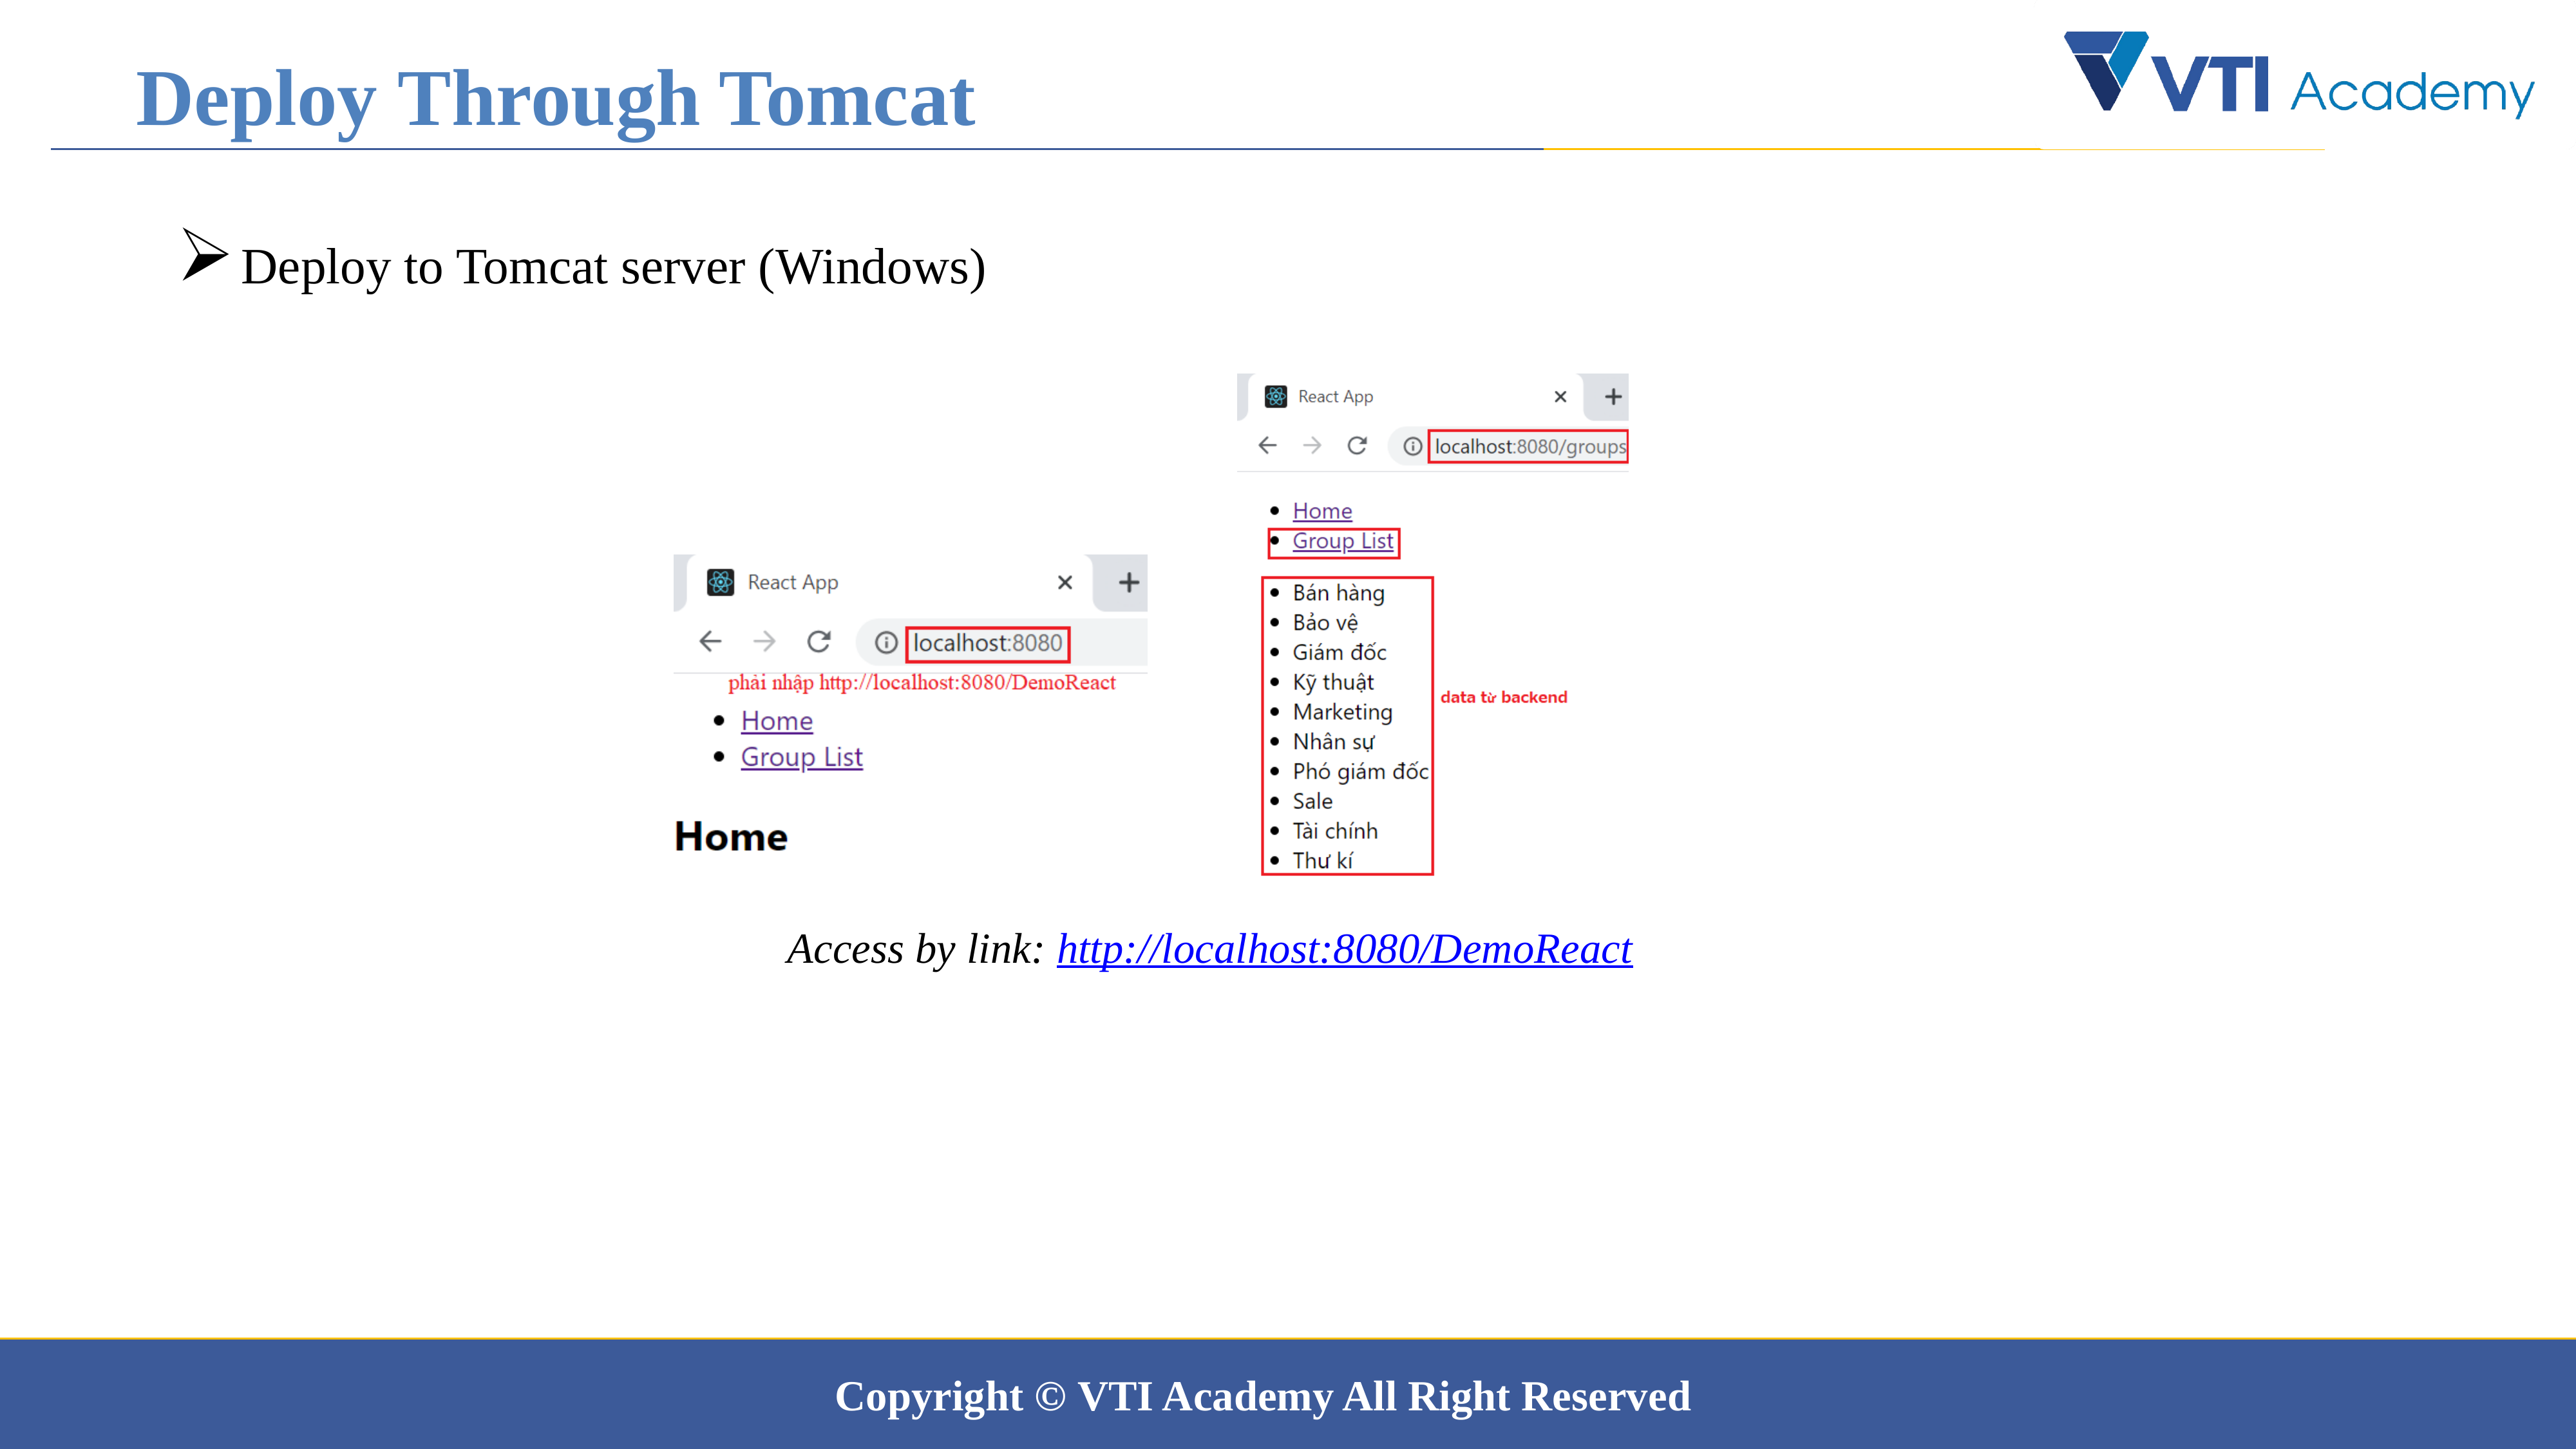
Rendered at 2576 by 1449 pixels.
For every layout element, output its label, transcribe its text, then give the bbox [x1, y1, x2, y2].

text_box Deploy Through Tomcat [126, 60, 1774, 126]
picture [674, 554, 1148, 878]
text_box Access by link: http://localhost:8080/DemoReact [778, 915, 1654, 976]
picture [1237, 374, 1629, 878]
text_box Deploy to Tomcat server (Windows) [167, 227, 1119, 344]
picture [2034, 0, 2576, 149]
